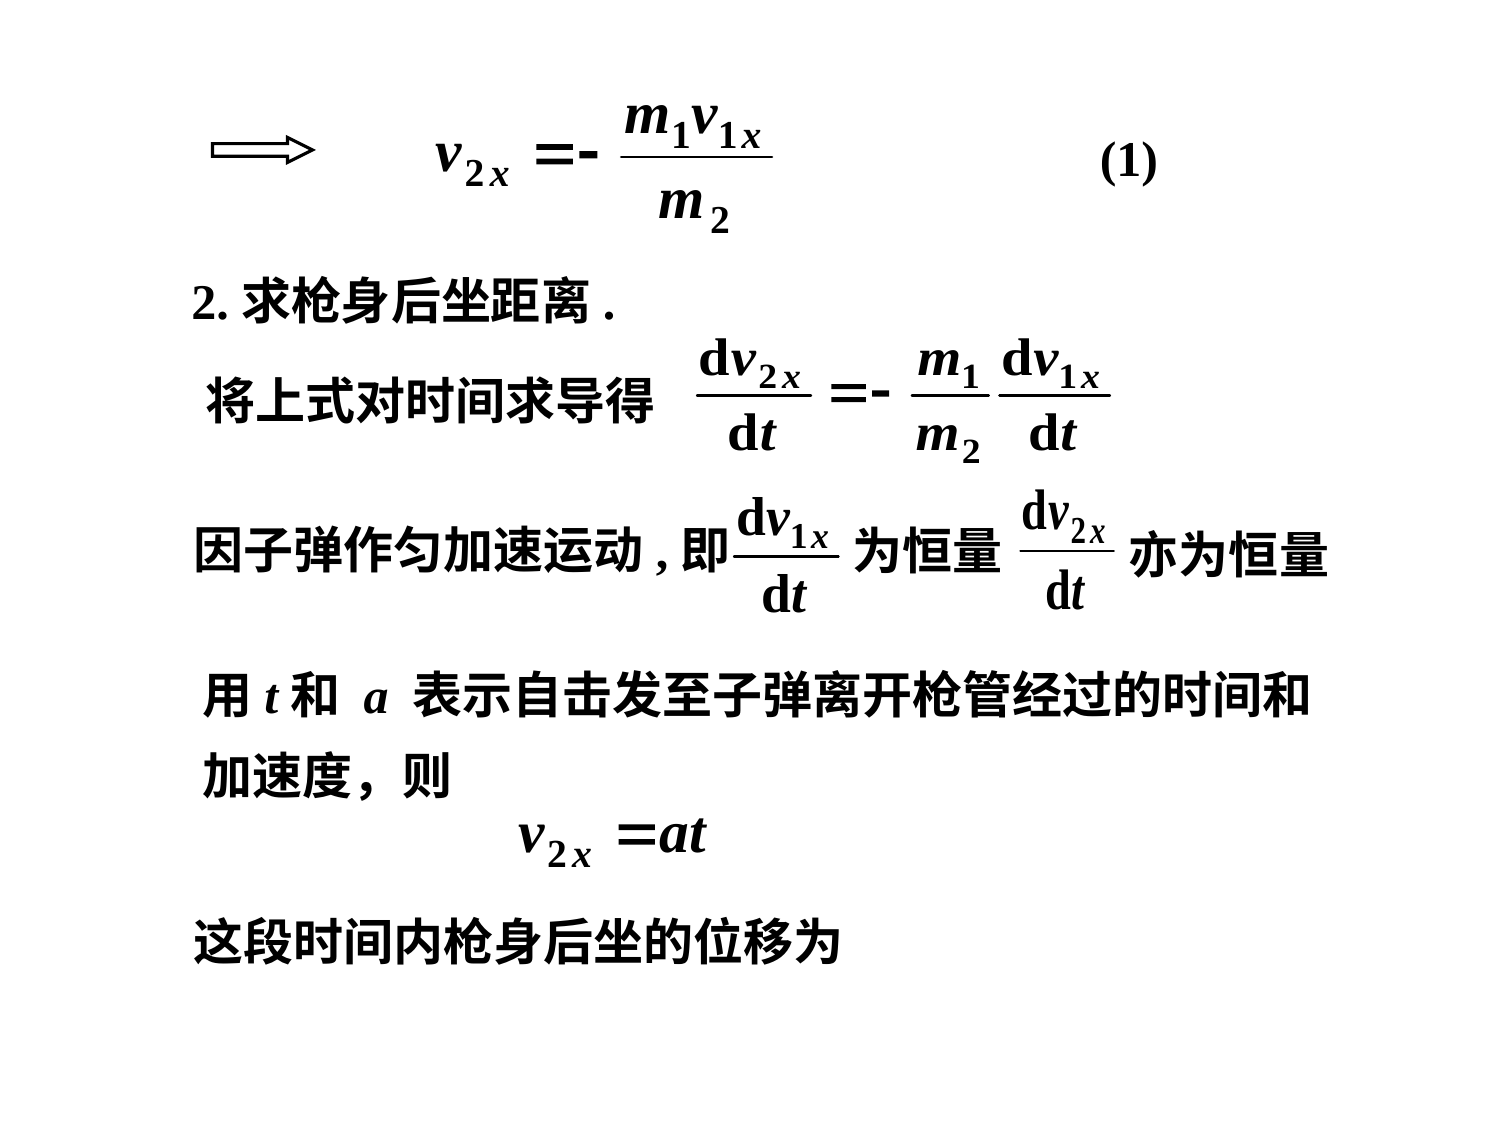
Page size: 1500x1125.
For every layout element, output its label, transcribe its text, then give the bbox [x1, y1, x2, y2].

text_box 为恒量 [854, 512, 1007, 588]
text_box 这段时间内枪身后坐的位移为 [178, 903, 893, 979]
text_box [212, 137, 313, 163]
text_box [1012, 474, 1125, 623]
text_box 将上式对时间求导得 [190, 362, 682, 438]
text_box (1) [1085, 119, 1174, 194]
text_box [427, 77, 785, 247]
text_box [509, 792, 719, 883]
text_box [724, 483, 851, 626]
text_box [687, 324, 1122, 476]
text_box 用t和 a 表示自击发至子弹离开枪管经过的时间和加速度，则 [187, 635, 1329, 813]
text_box 亦为恒量 [1130, 515, 1367, 591]
text_box 2.求枪身后坐距离. [176, 262, 668, 338]
text_box 因子弹作匀加速运动,即 [178, 511, 719, 587]
